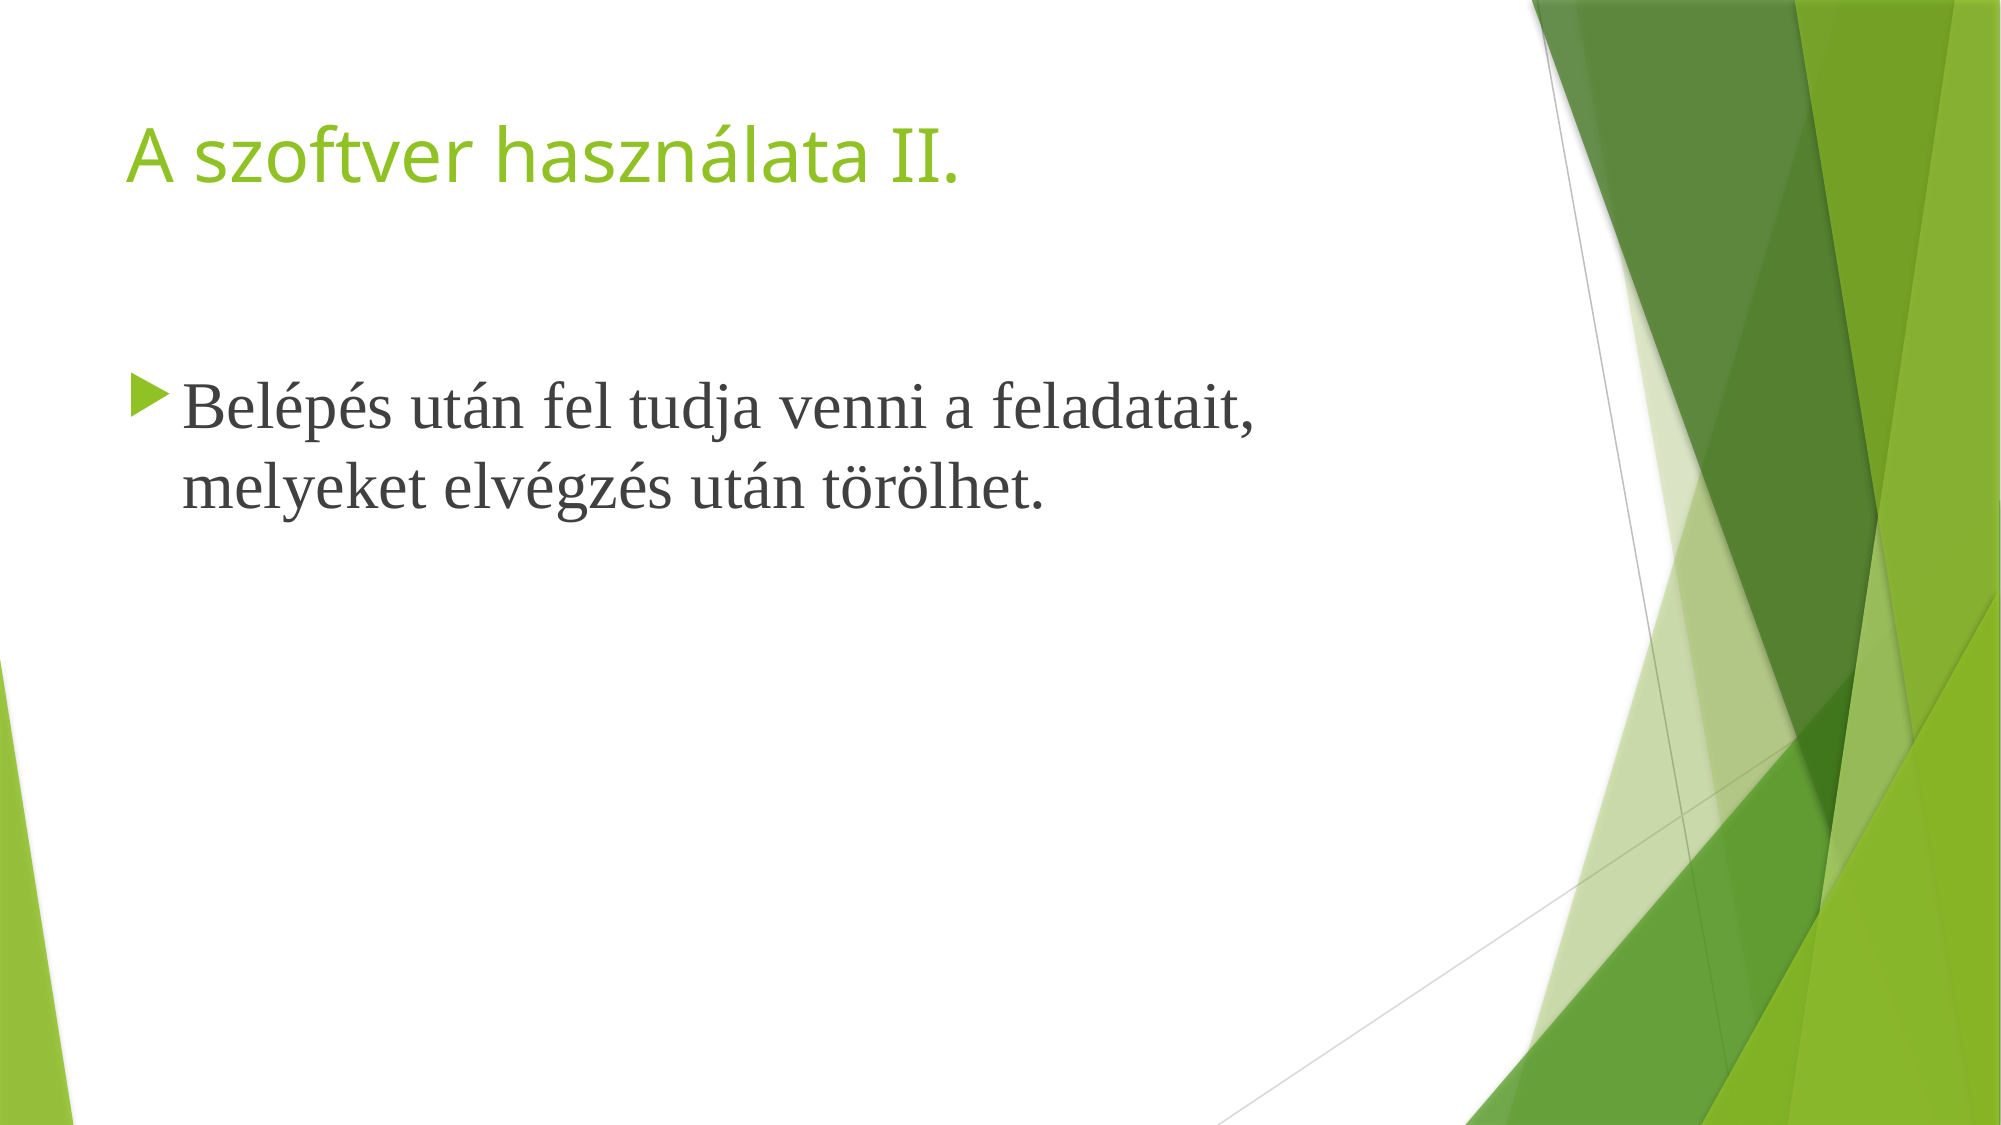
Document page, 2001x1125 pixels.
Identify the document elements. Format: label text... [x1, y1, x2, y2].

list Belépés után fel tudja venni a feladatait, melyeket elvégzés után törölhet. [111, 354, 1522, 992]
title A szoftver használata II. [111, 99, 1522, 317]
